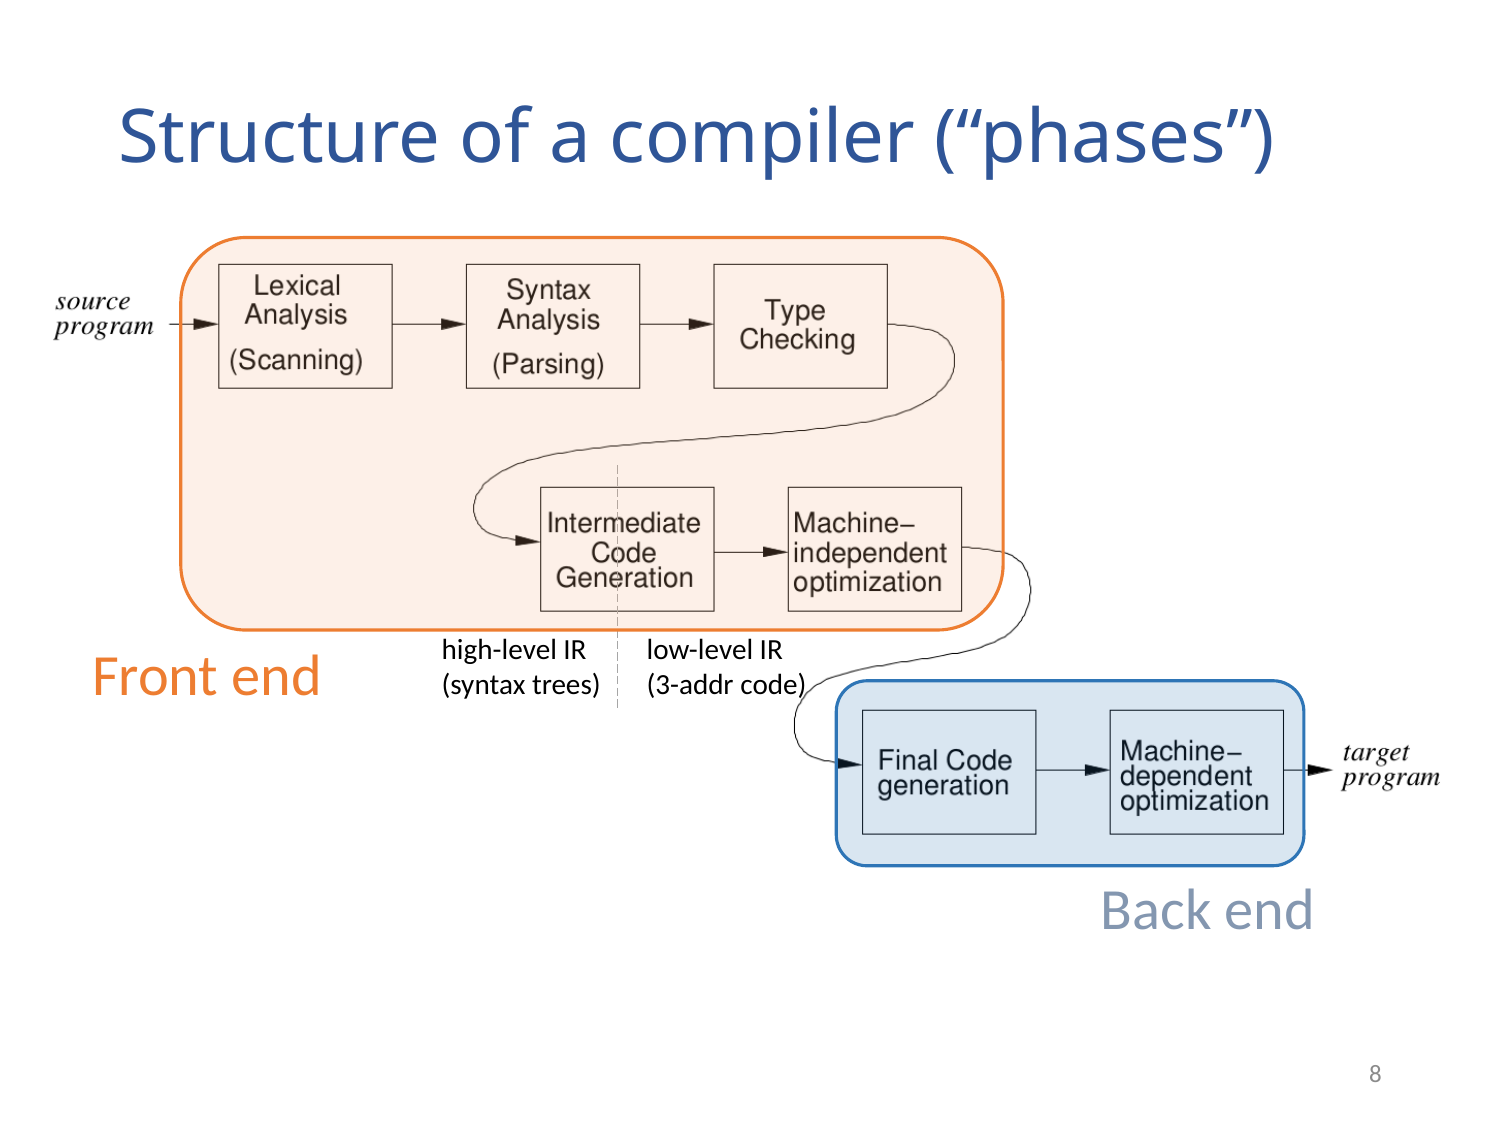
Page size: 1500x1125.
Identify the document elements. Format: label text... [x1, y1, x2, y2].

title Structure of a compiler (“phases”) [103, 59, 1397, 218]
picture [44, 237, 1446, 846]
text_box [837, 846, 1303, 867]
text_box Back end [1086, 864, 1331, 949]
slide_number 8 [1059, 1042, 1397, 1103]
